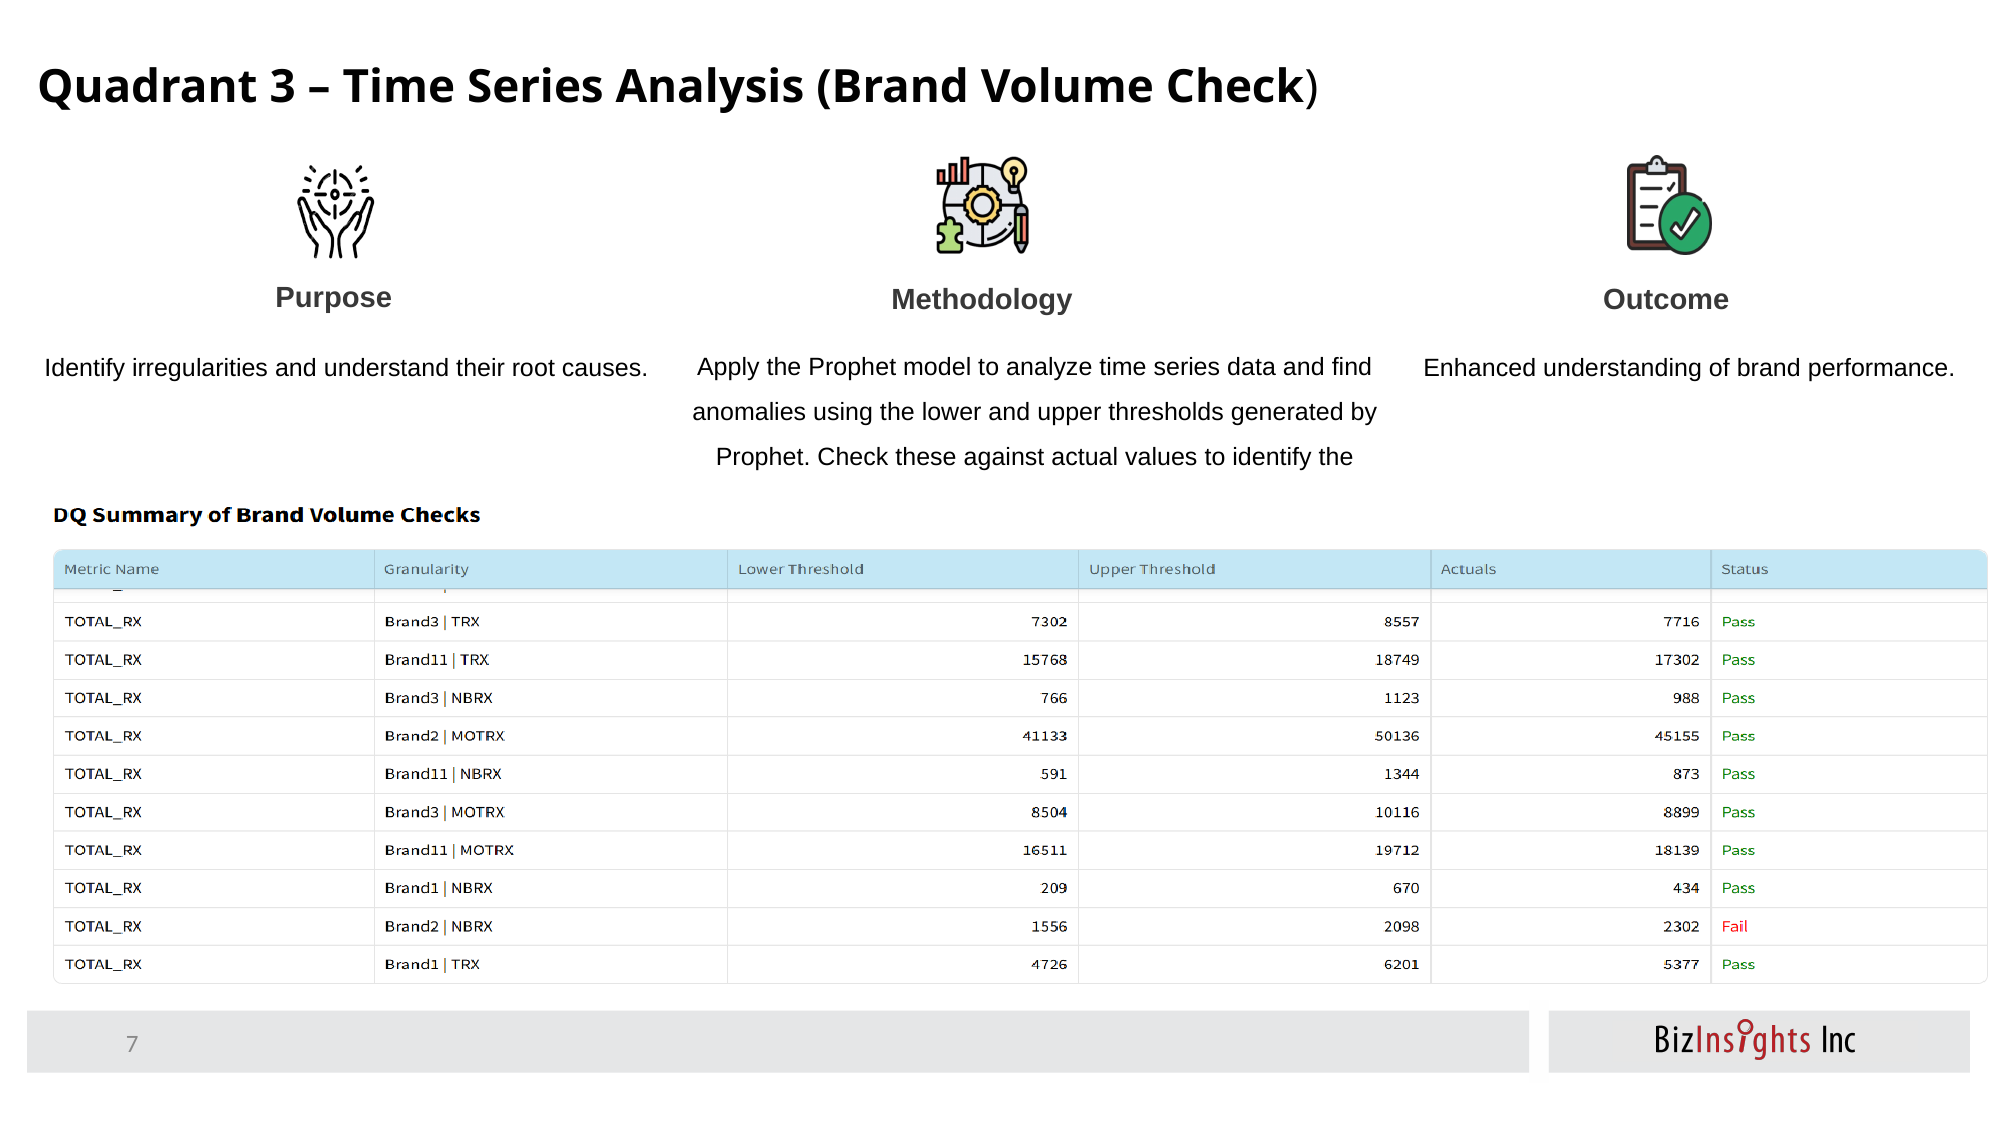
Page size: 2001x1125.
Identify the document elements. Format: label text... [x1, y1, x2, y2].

text_box Identify irregularities and understand their root causes. [37, 324, 658, 440]
picture [27, 0, 2000, 1125]
text_box Apply the Prophet model to analyze time series data and find anomalies using the lower and upper thresholds generated by Prophet. Check these against actual values to identify the anomalies and perform root cause analysis to find the reasons behind them. [657, 335, 1415, 451]
text_box Purpose [97, 254, 571, 314]
text_box Outcome [1429, 257, 1903, 317]
text_box Quadrant 3 – Time Series Analysis (Brand Volume Check) [37, 0, 2000, 131]
text_box Enhanced understanding of brand performance. [1380, 324, 2000, 440]
slide_number 7 [0, 1013, 154, 1073]
text_box Methodology [745, 257, 1219, 317]
